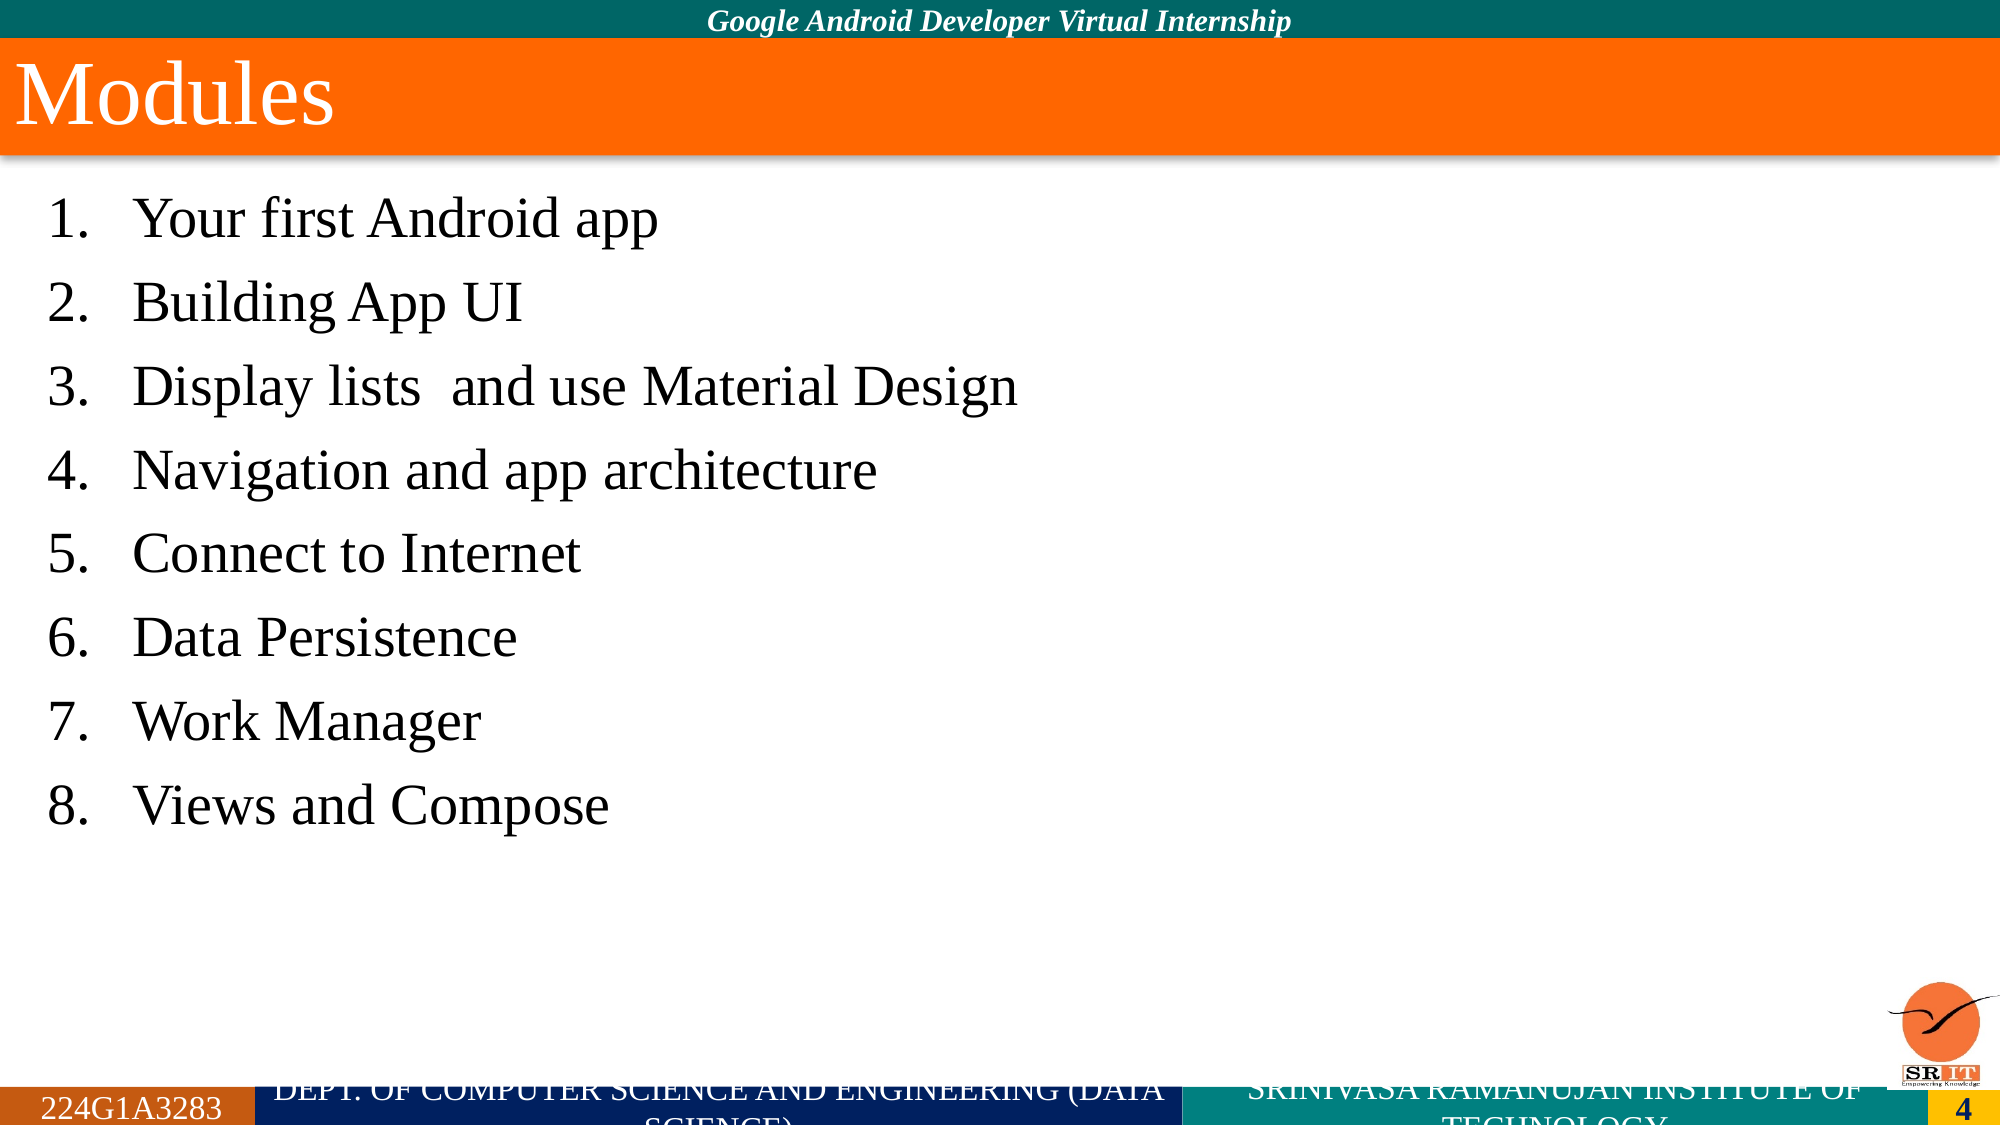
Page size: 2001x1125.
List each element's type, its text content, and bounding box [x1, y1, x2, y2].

list Your first Android app Building App UI Display lists and use Material Design Navigation and app architecture Connect to Internet Data Persistence Work Manager Views and Compose [32, 179, 1965, 1065]
picture [1887, 977, 2000, 1090]
title Modules [0, 38, 2000, 156]
